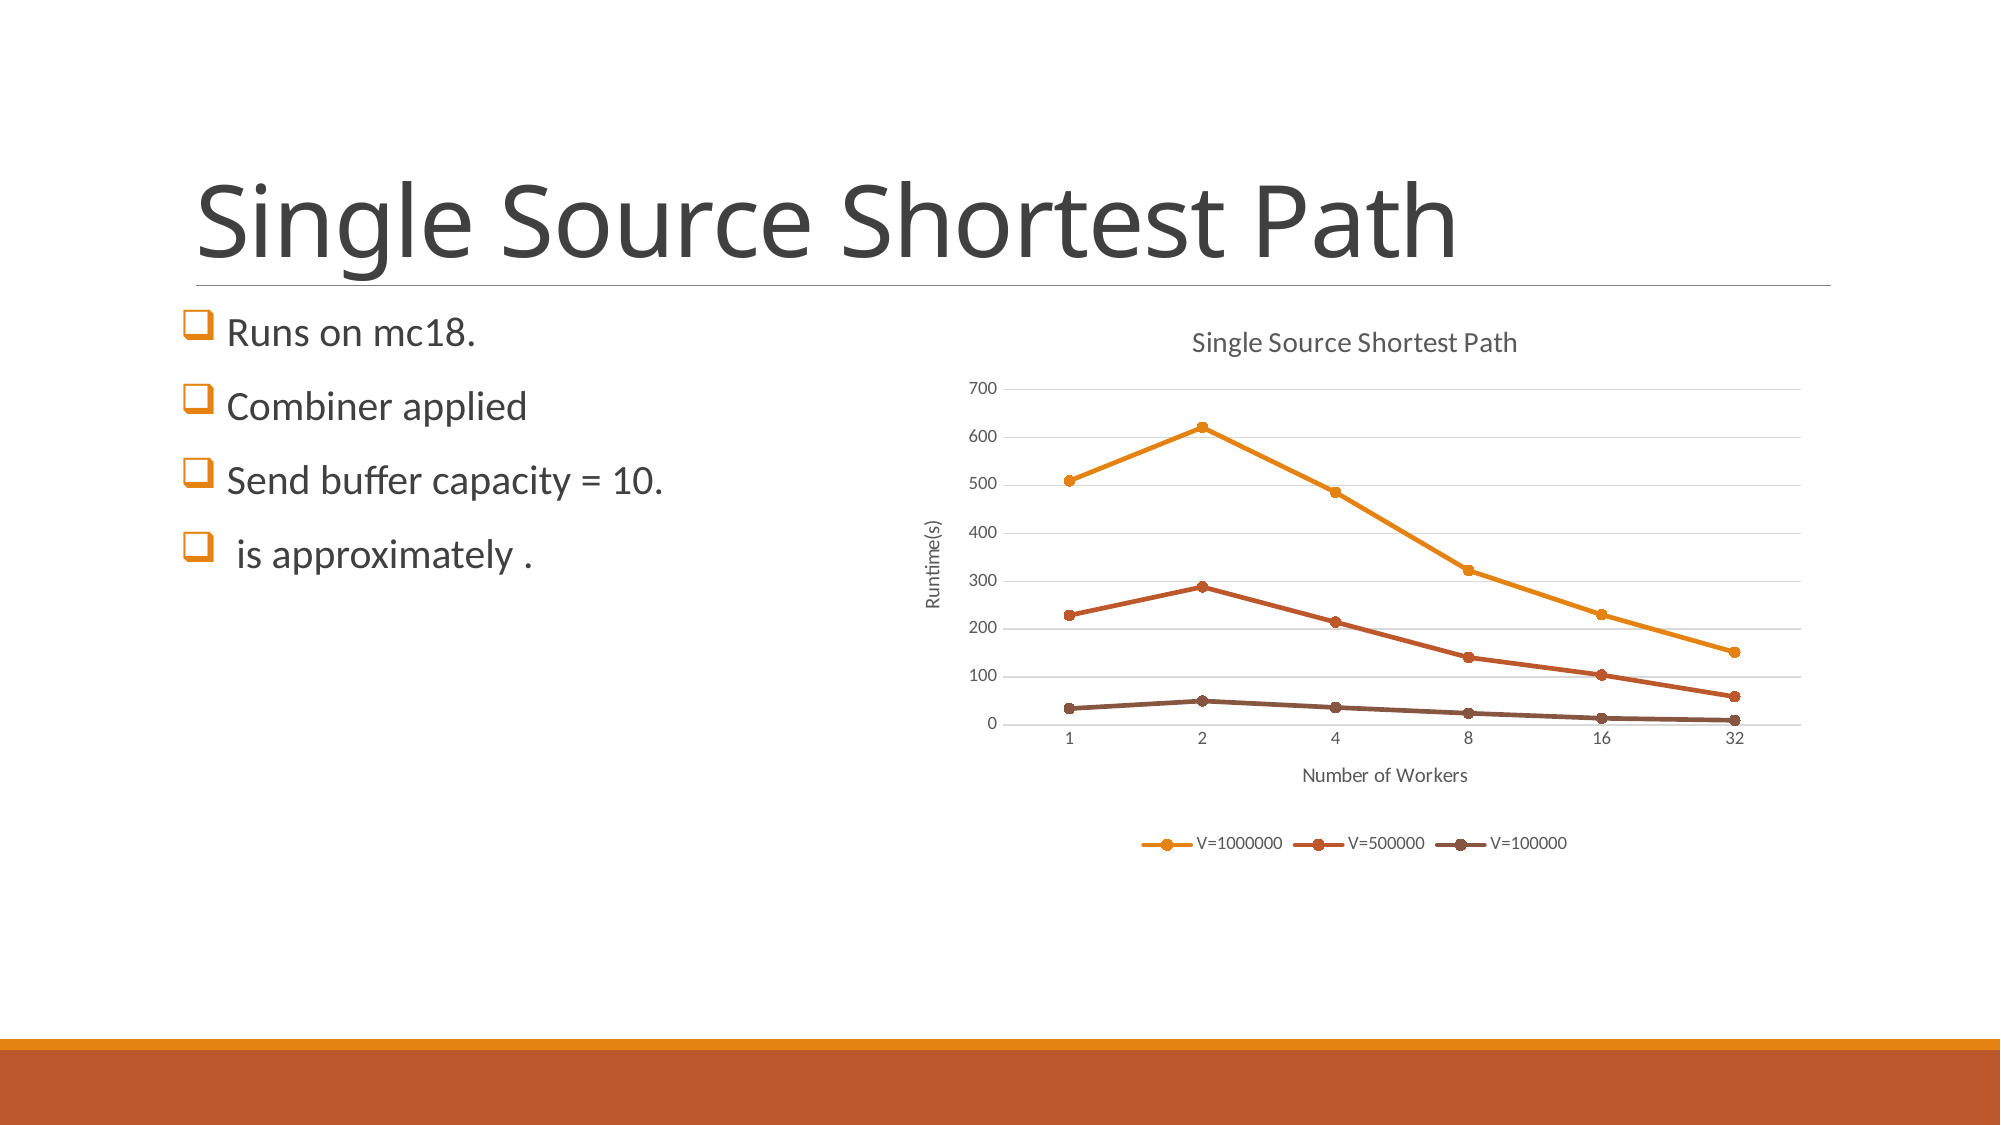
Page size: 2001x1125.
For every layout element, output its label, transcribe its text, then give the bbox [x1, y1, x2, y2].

title Single Source Shortest Path [180, 47, 1830, 285]
chart [890, 302, 1821, 861]
